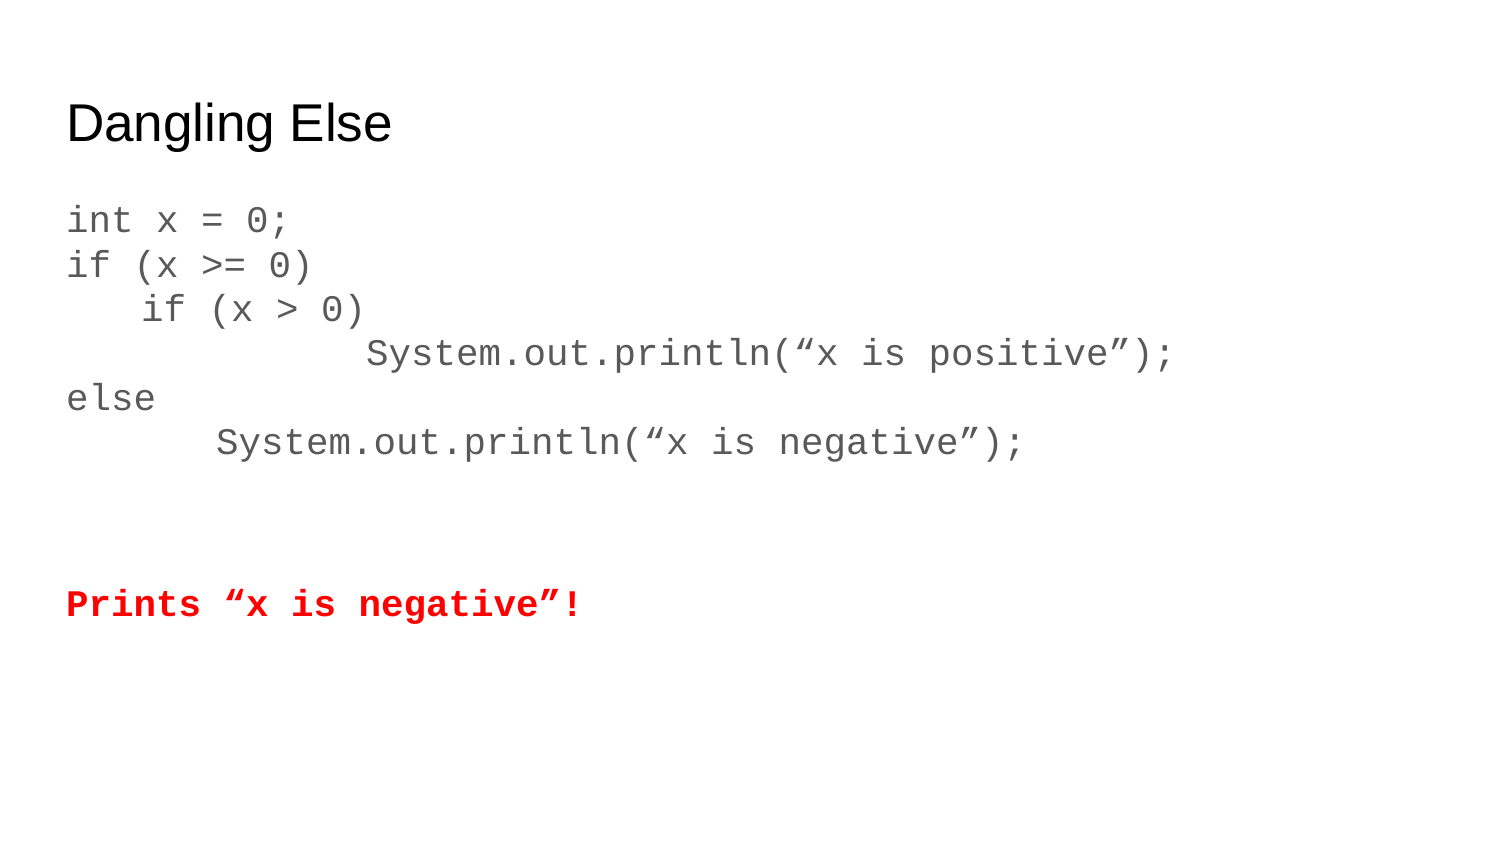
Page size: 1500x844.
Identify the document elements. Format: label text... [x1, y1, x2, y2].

text_box Prints “x is negative”! [51, 573, 896, 639]
list int x = 0; if (x >= 0) if (x > 0) System.out.println(“x is positive”); else System.out.println(“x is negative”); [51, 189, 1449, 750]
title Dangling Else [51, 72, 1449, 167]
